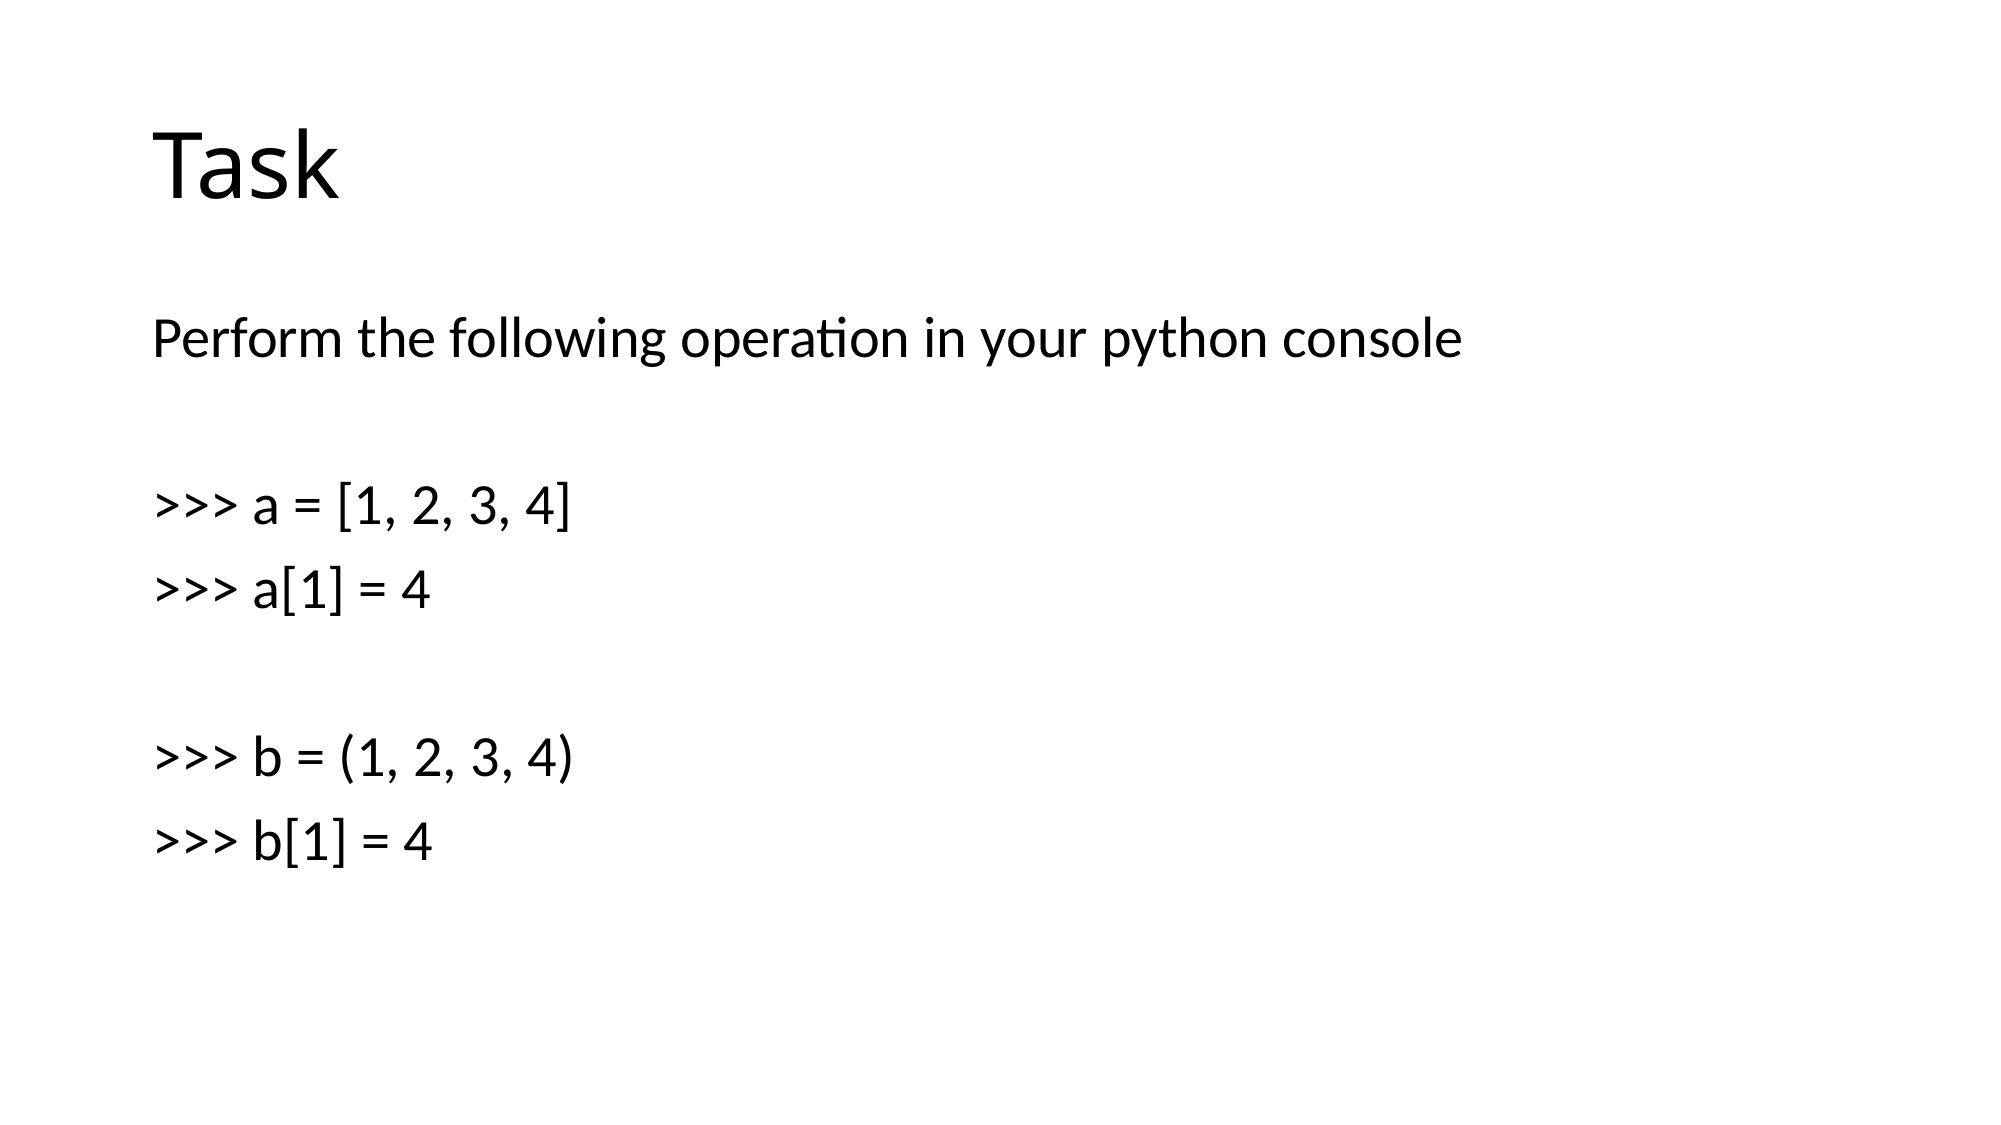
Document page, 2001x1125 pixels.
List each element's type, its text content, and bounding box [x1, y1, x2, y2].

title Task [137, 59, 1863, 278]
list Perform the following operation in your python console >>> a = [1, 2, 3, 4] >>> a[1] = 4 >>> b = (1, 2, 3, 4) >>> b[1] = 4 [137, 299, 1863, 1014]
